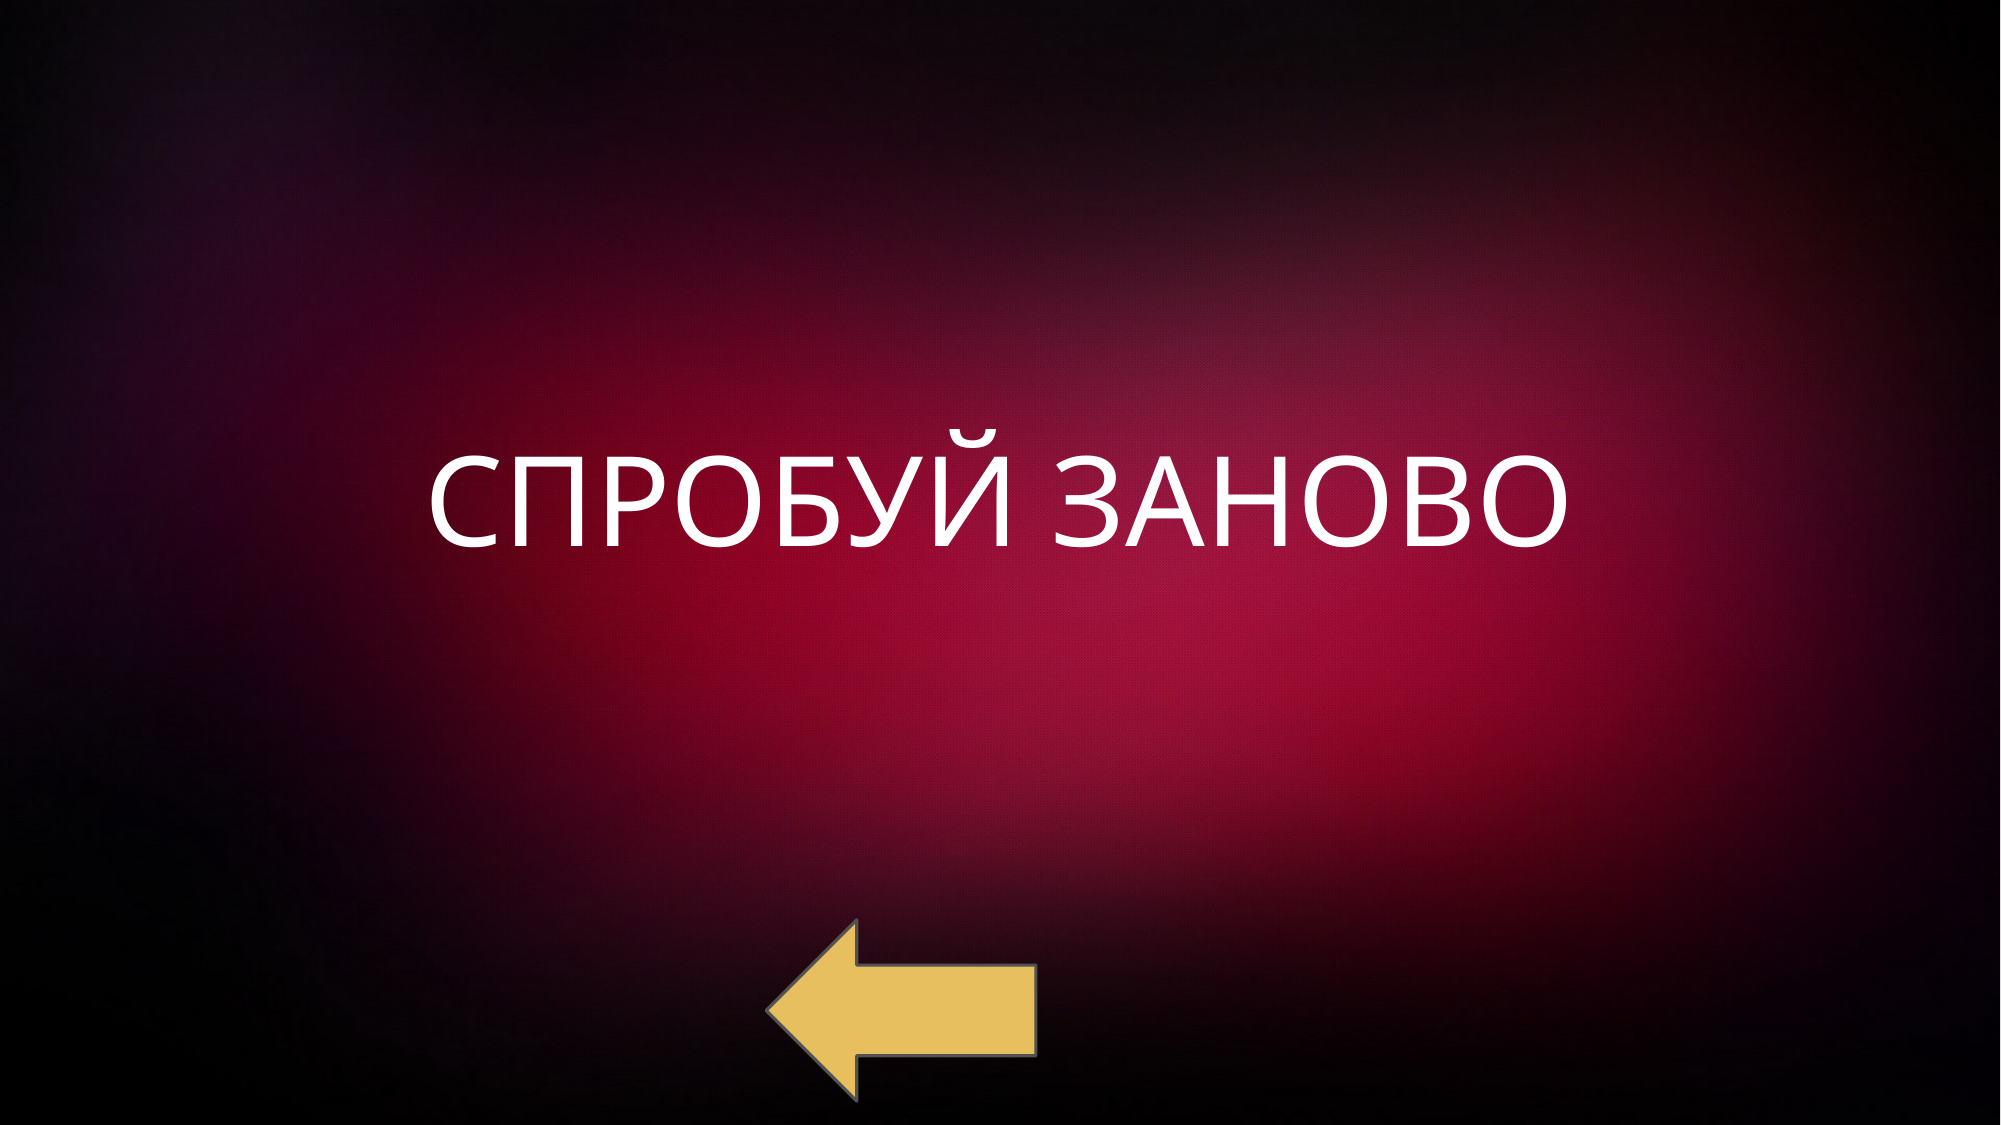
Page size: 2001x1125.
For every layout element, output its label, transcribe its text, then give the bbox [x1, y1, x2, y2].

title Спробуй заново [187, 340, 1813, 653]
picture [0, 0, 2001, 1125]
text_box [765, 918, 1038, 1103]
